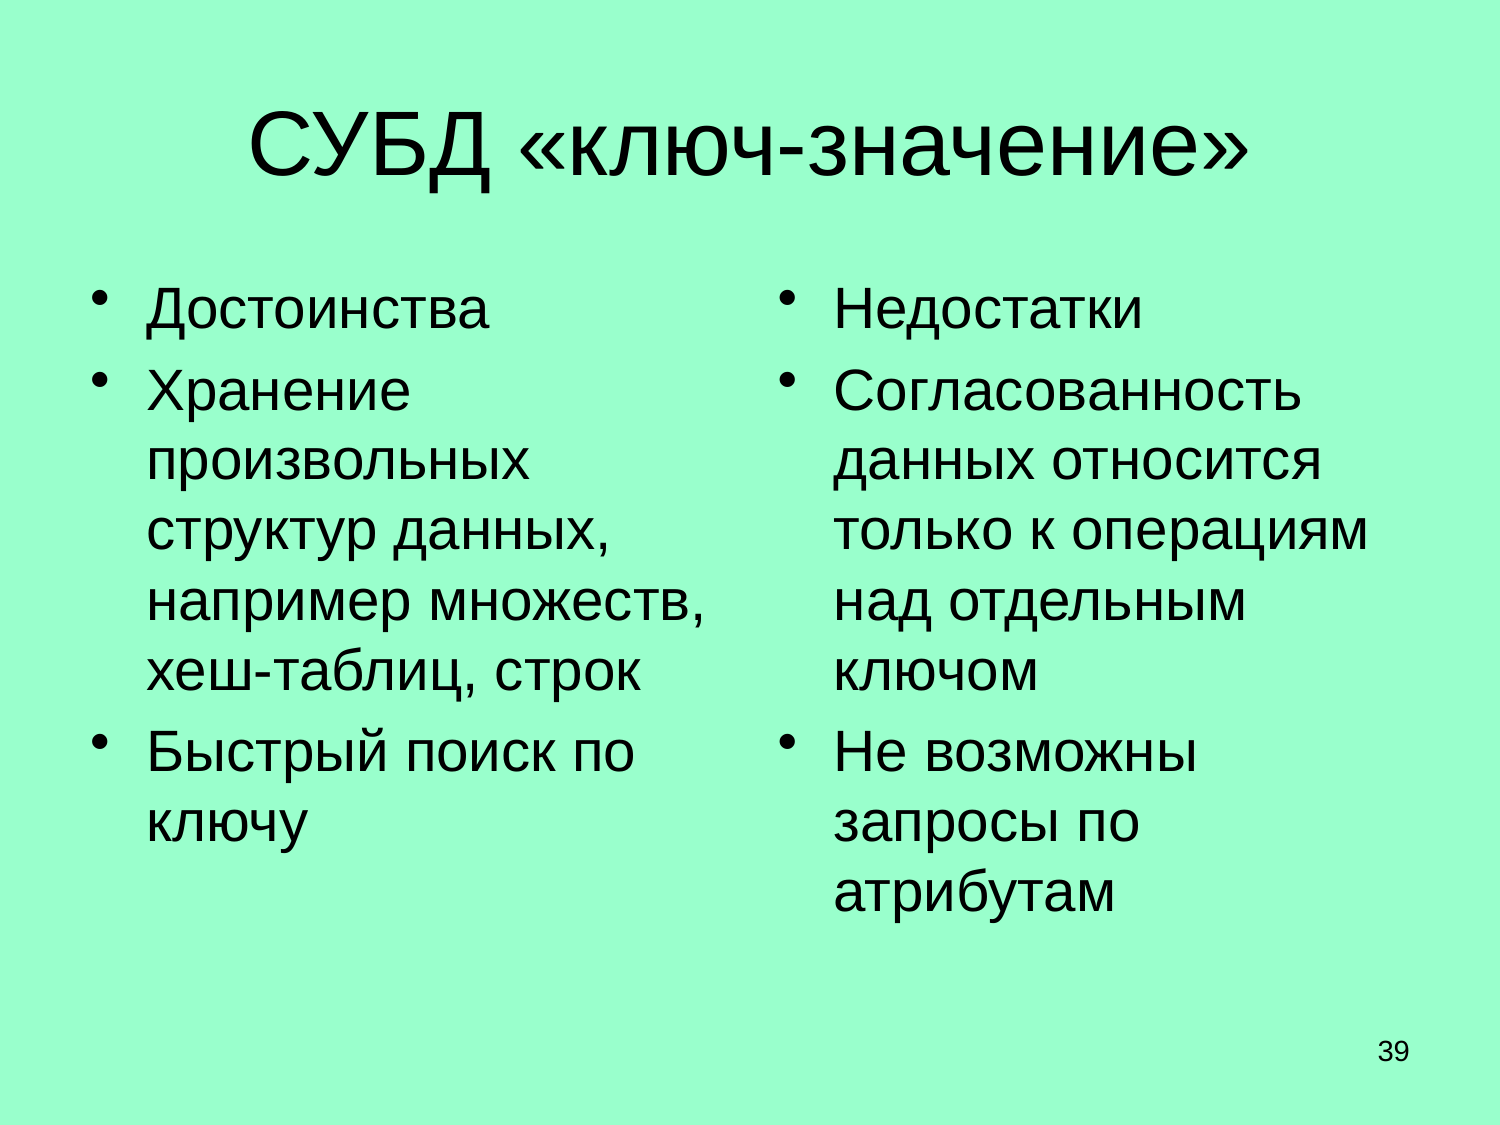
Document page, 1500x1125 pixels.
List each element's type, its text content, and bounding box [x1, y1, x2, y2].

list Достоинства Хранение произвольных структур данных, например множеств, хеш-таблиц, строк Быстрый поиск по ключу [74, 262, 738, 1006]
title СУБД «ключ-значение» [74, 44, 1426, 233]
slide_number 39 [1074, 1024, 1426, 1103]
list Недостатки Согласованность данных относится только к операциям над отдельным ключом Не возможны запросы по атрибутам [762, 262, 1426, 1006]
